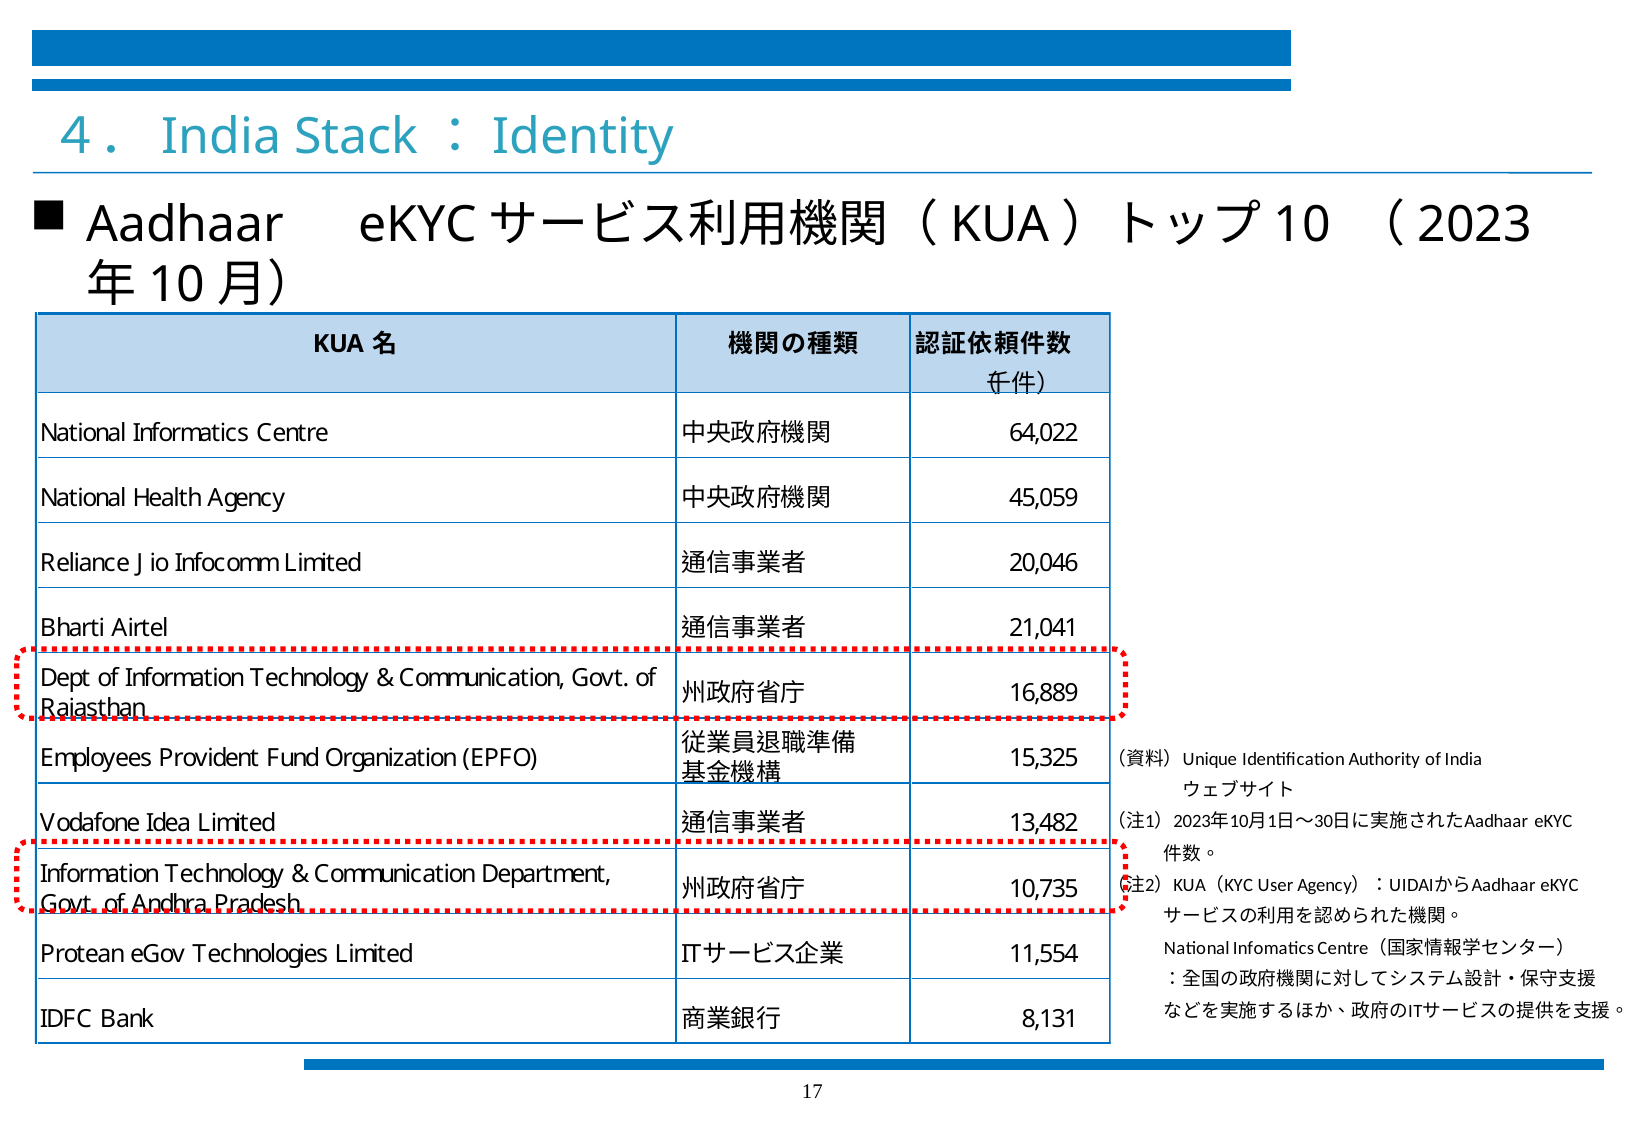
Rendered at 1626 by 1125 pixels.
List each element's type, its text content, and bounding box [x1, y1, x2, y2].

picture [34, 312, 1625, 1045]
text_box [1118, 647, 1128, 700]
slide_number 16 [684, 1070, 941, 1118]
text_box Aadhaar eKYCサービス利用機関（KUA）トップ10 （2023年10月） [15, 184, 1575, 344]
text_box ４．India Stack：Identity [34, 95, 1510, 185]
text_box [14, 839, 29, 913]
text_box [14, 646, 29, 721]
